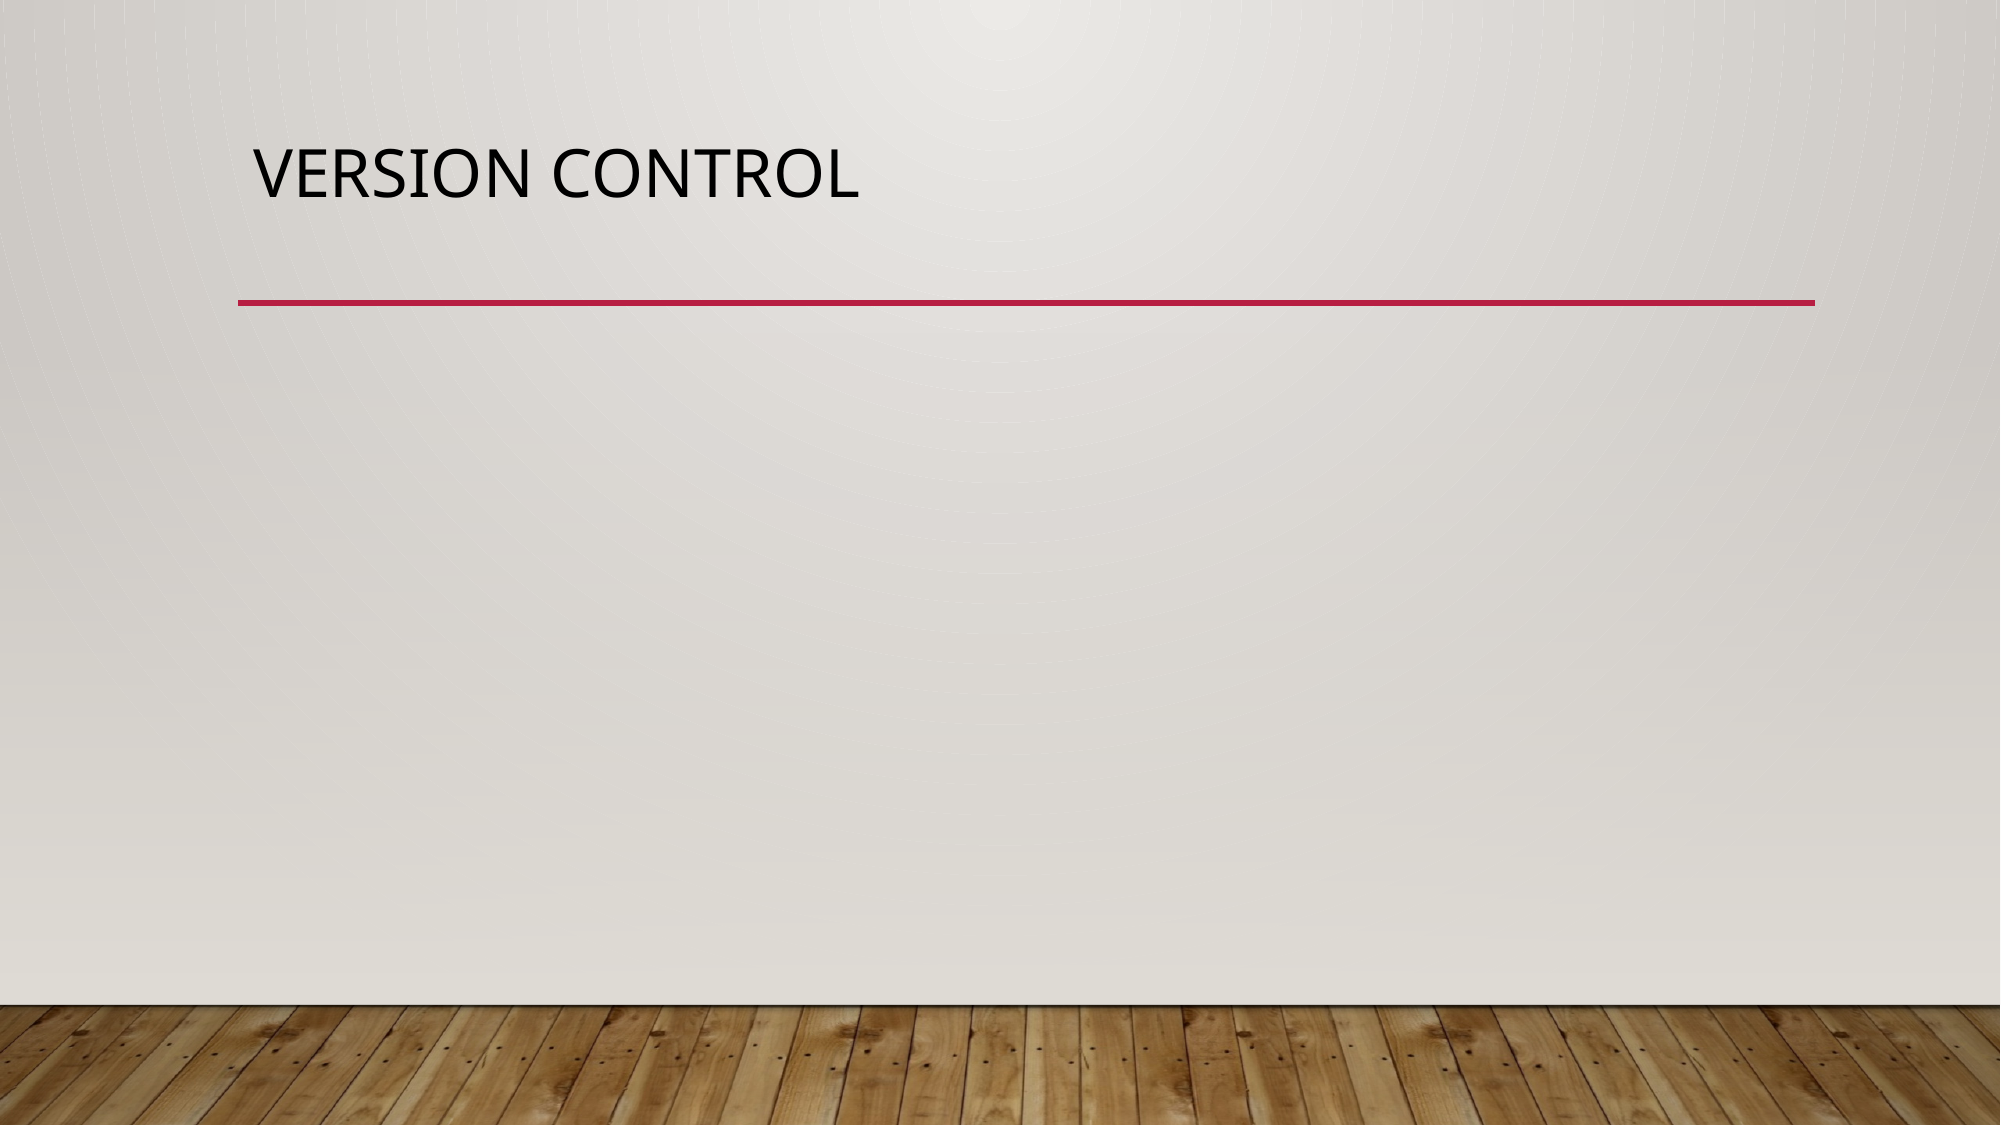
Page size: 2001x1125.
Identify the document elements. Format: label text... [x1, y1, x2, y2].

picture [0, 1005, 2000, 1125]
title Version Control [238, 131, 1814, 305]
